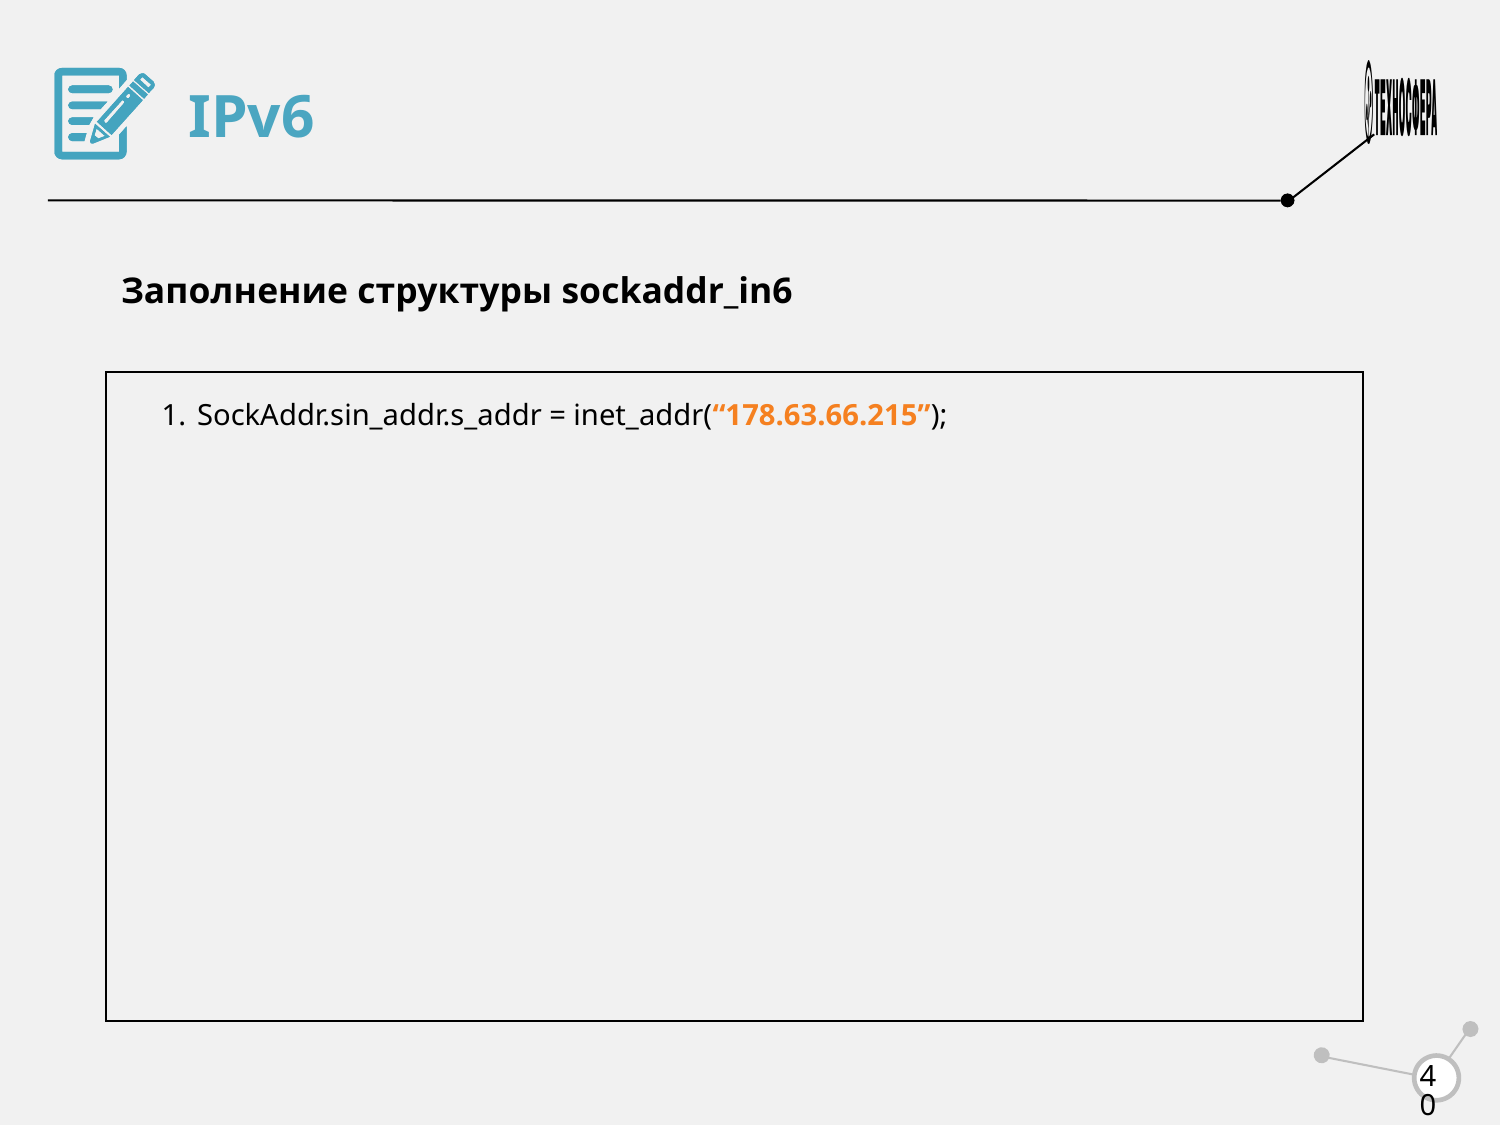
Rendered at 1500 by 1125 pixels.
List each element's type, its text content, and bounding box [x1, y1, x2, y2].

text_box SockAddr.sin_addr.s_addr = inet_addr(“178.63.66.215”); [146, 395, 1338, 1000]
picture [1363, 23, 1442, 185]
text_box Заполнение структуры sockaddr_in6 [106, 241, 1363, 342]
text_box IPv6 [173, 42, 1281, 185]
text_box <number> [1404, 1047, 1468, 1108]
